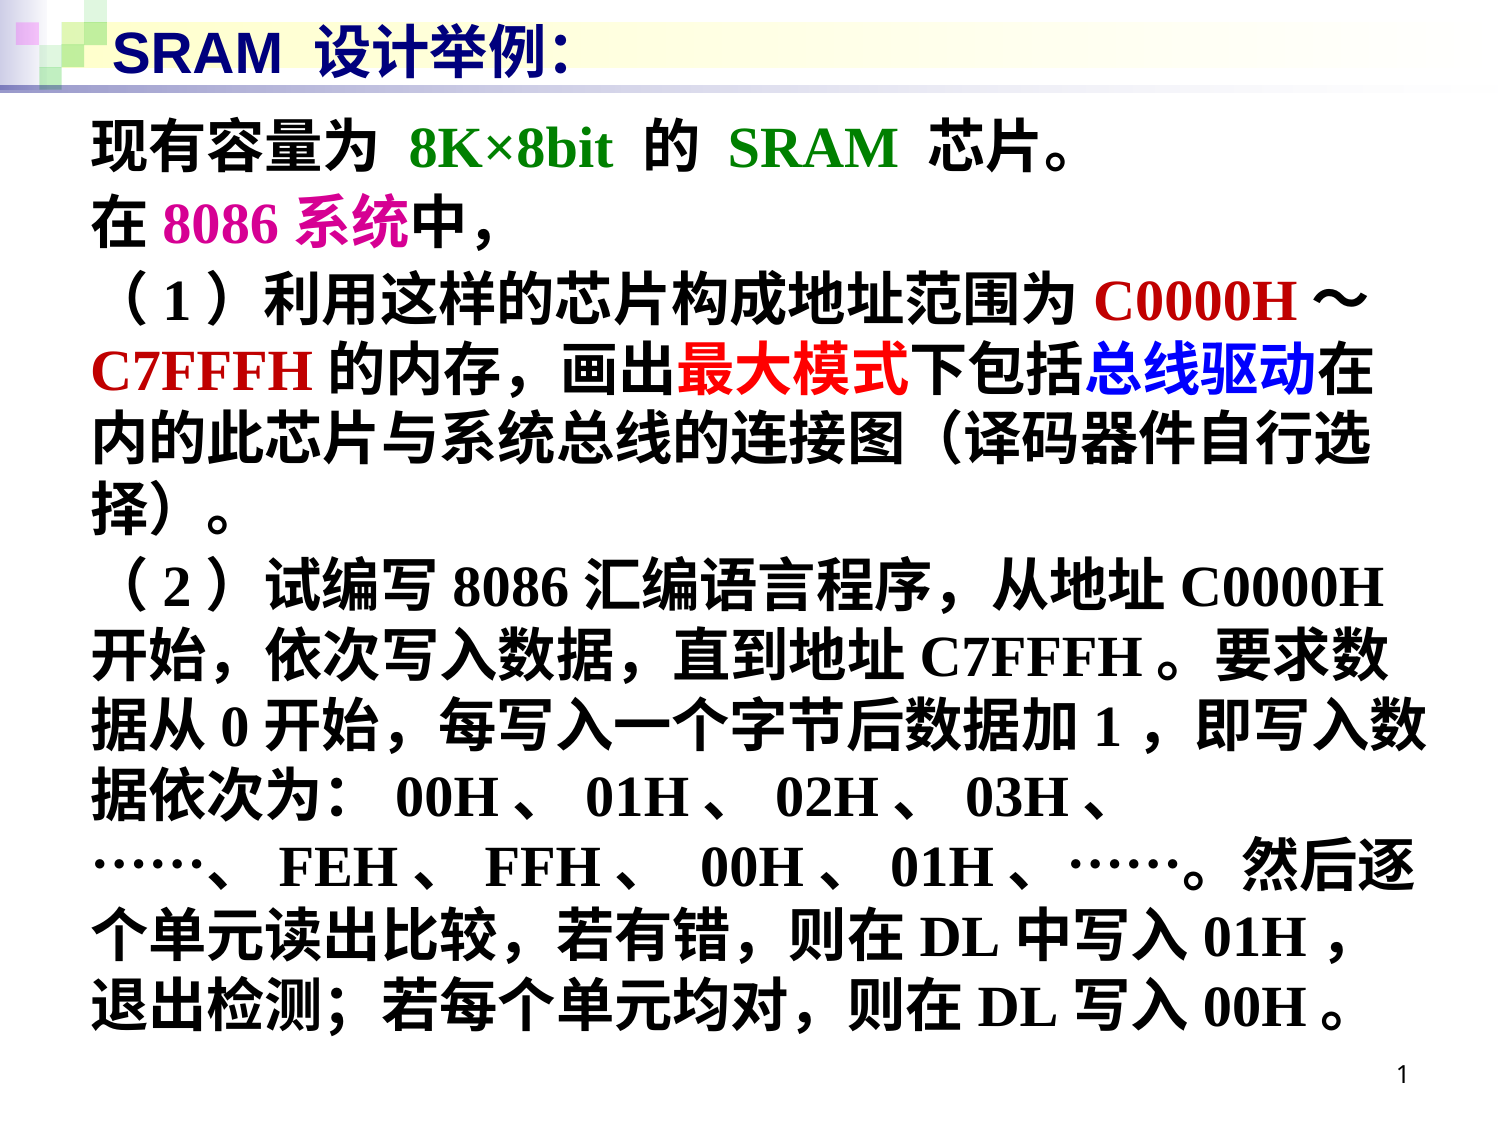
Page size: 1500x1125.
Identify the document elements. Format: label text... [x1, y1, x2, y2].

list 现有容量为 8K×8bit 的 SRAM 芯片。 在8086系统中， （1）利用这样的芯片构成地址范围为C0000H～C7FFFH的内存，画出最大模式下包括总线驱动在内的此芯片与系统总线的连接图（译码器件自行选择）。 （2）试编写8086汇编语言程序，从地址C0000H开始，依次写入数据，直到地址C7FFFH。要求数据从0开始，每写入一个字节后数据加1，即写入数据依次为：00H、01H、02H、03H、……、FEH、FFH、 00H、01H、……。然后逐个单元读出比较，若有错，则在DL中写入01H，退出检测；若每个单元均对，则在DL写入00H。 [74, 101, 1448, 1071]
title SRAM 设计举例： [96, 6, 1448, 94]
slide_number 1 [1074, 1046, 1426, 1101]
